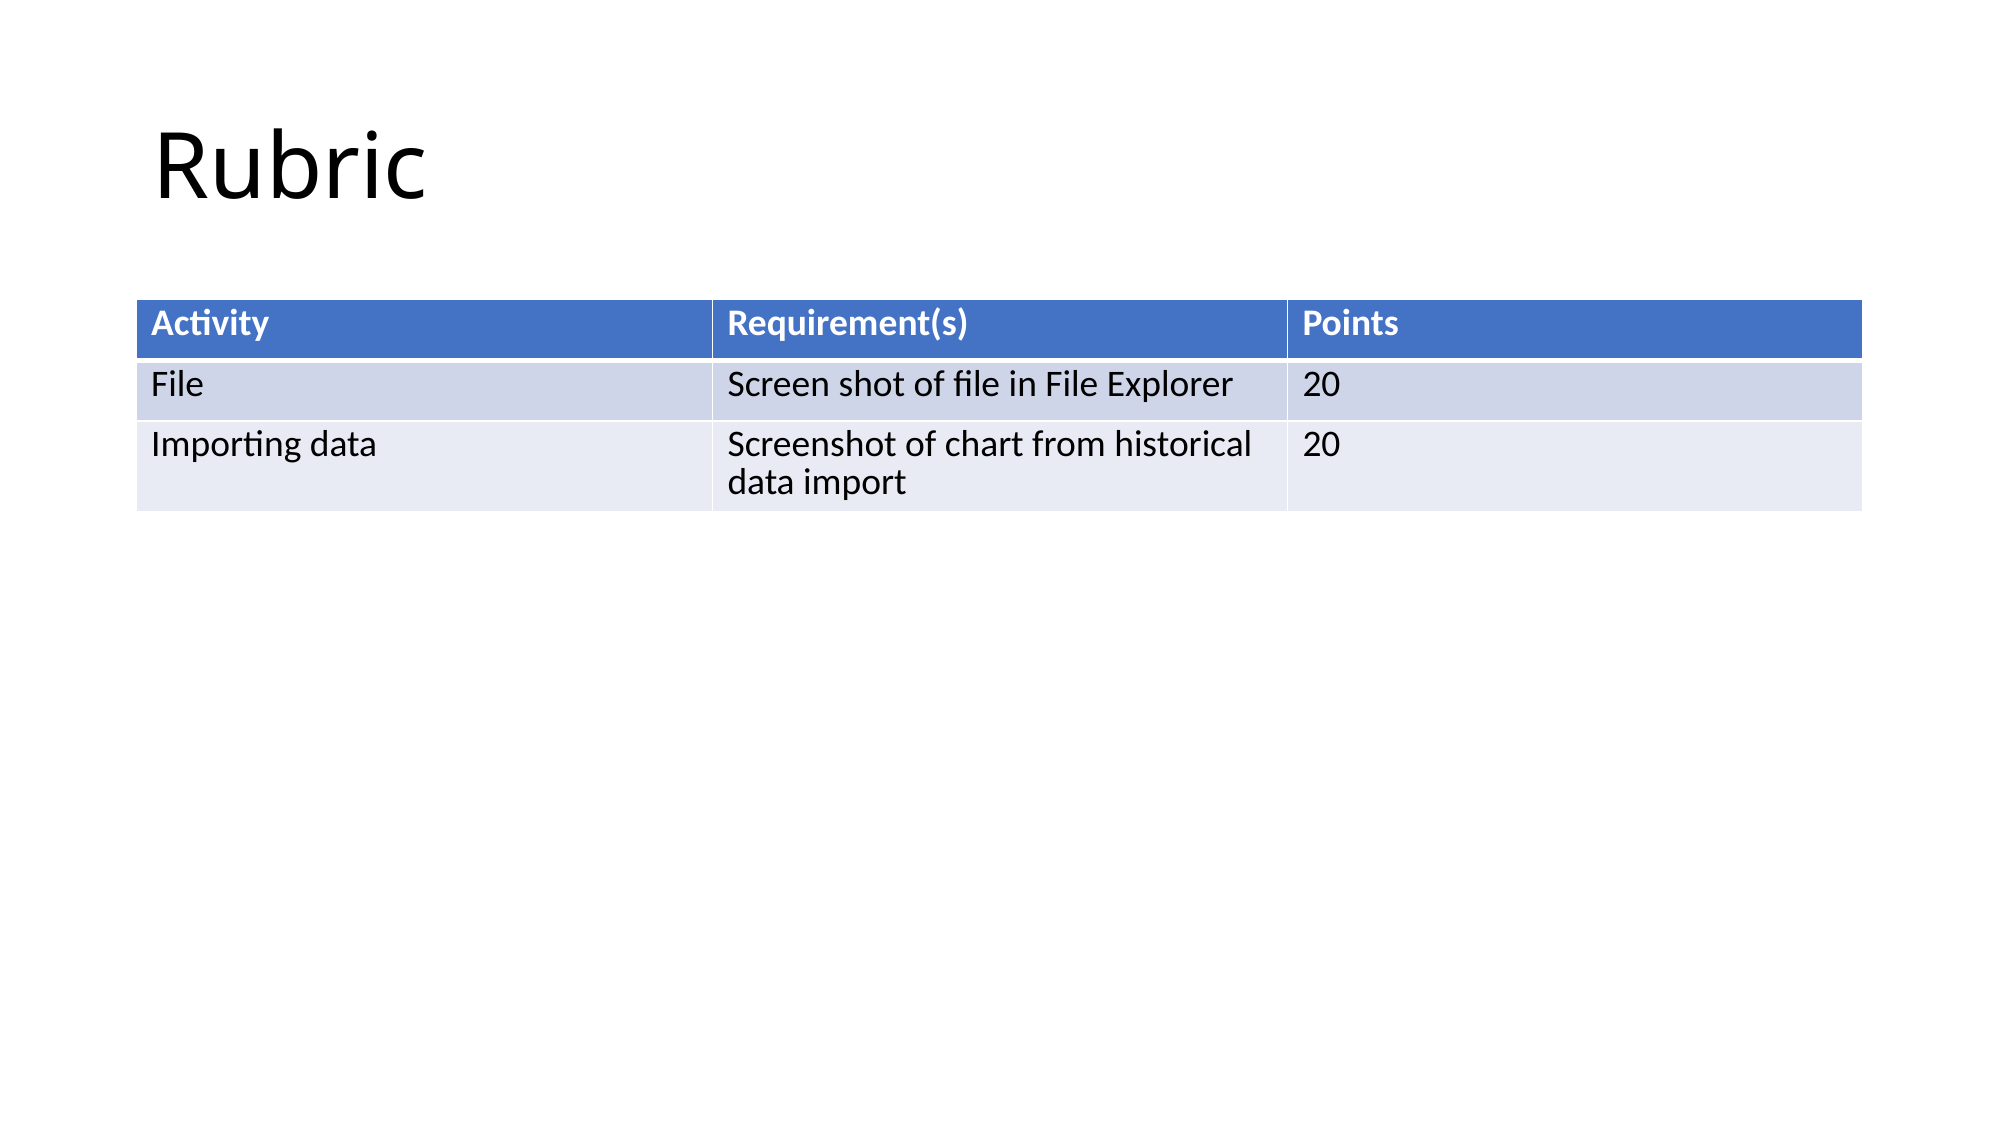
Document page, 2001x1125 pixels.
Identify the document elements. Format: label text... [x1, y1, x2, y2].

table_cell Screen shot of file in File Explorer [713, 363, 1287, 420]
table_cell Screenshot of chart from historical data import [713, 422, 1287, 511]
table_header Requirement(s) [713, 300, 1287, 358]
table_header Activity [137, 300, 712, 358]
title Rubric [137, 59, 1863, 278]
table_cell 20 [1288, 363, 1862, 420]
table_cell File [137, 363, 712, 420]
table_cell 20 [1288, 422, 1862, 511]
table_header Points [1288, 300, 1862, 358]
table_cell Importing data [137, 422, 712, 511]
